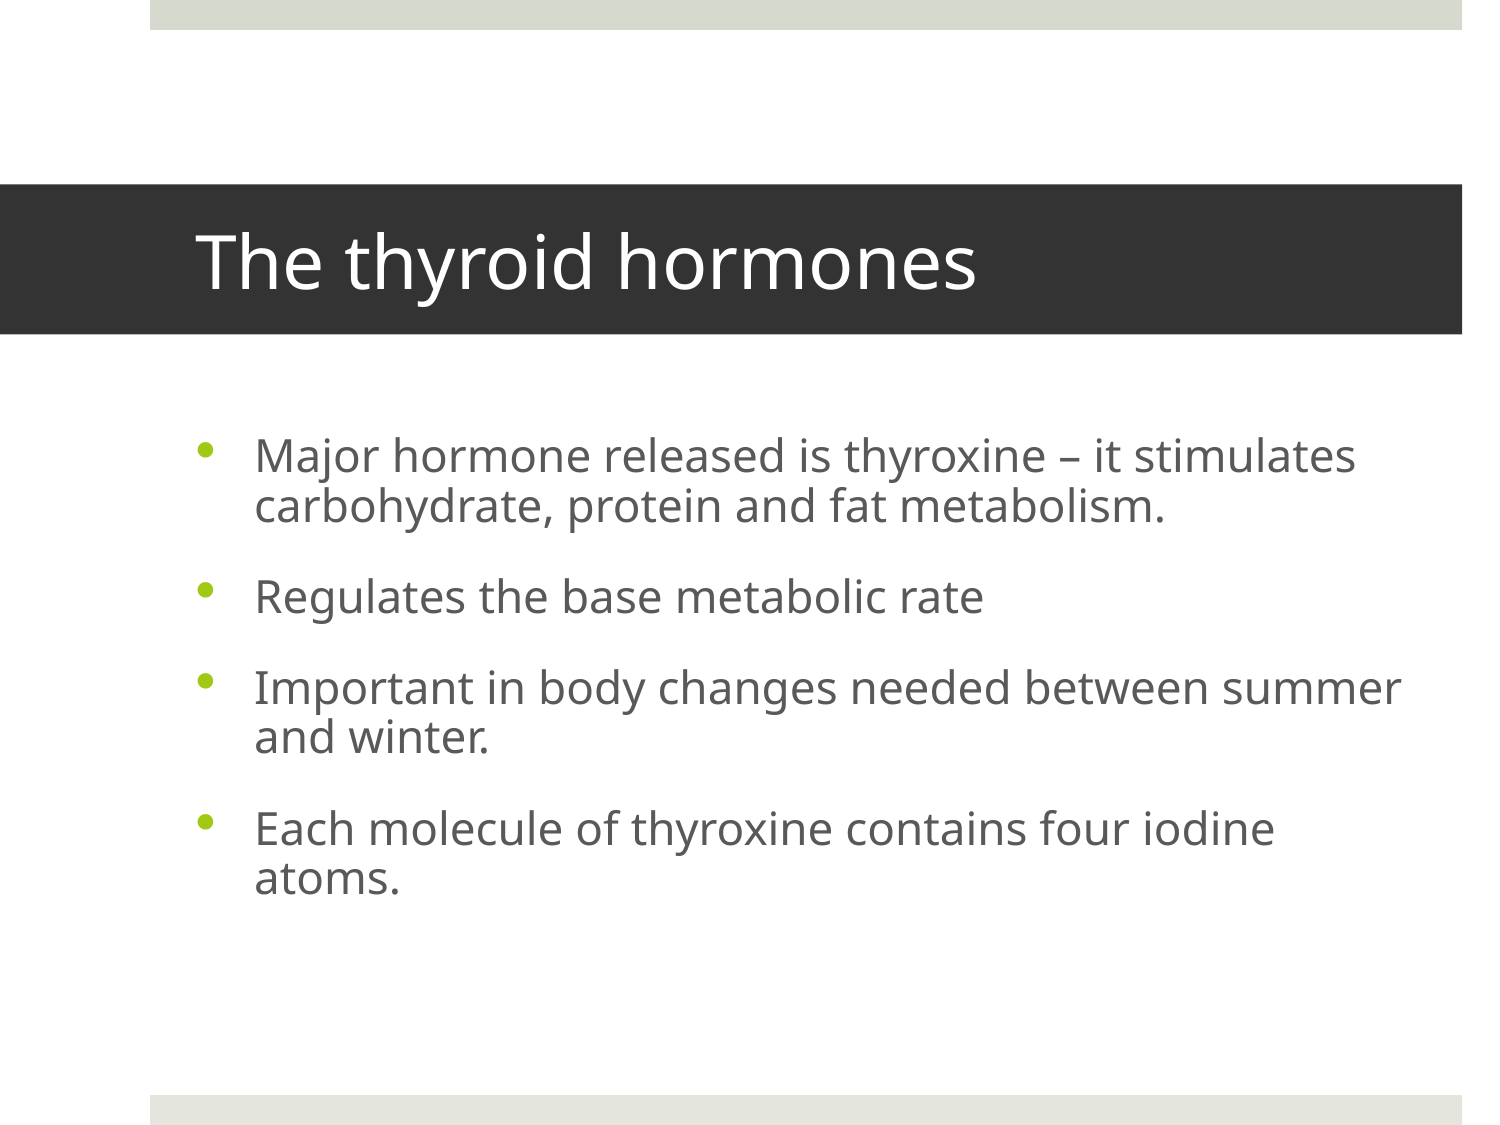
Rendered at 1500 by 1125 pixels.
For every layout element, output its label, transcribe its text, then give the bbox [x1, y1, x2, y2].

list Major hormone released is thyroxine – it stimulates carbohydrate, protein and fat metabolism. Regulates the base metabolic rate Important in body changes needed between summer and winter. Each molecule of thyroxine contains four iodine atoms. [182, 425, 1432, 1028]
title The thyroid hormones [0, 184, 1463, 335]
